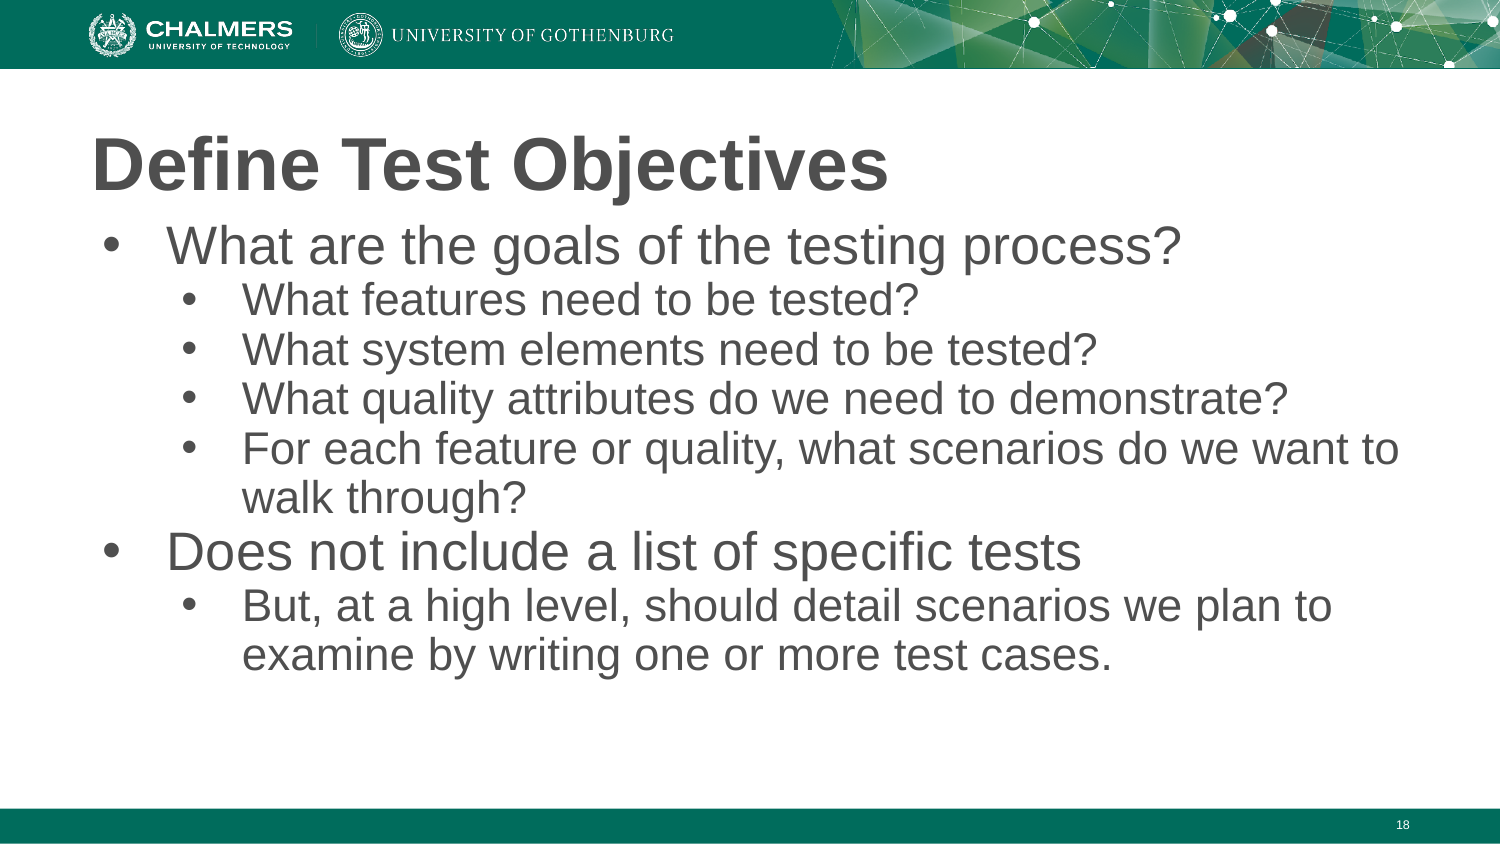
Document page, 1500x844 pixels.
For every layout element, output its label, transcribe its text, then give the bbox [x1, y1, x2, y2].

picture [759, 0, 1500, 68]
slide_number ‹#› [1074, 809, 1425, 844]
title Define Test Objectives [76, 100, 1425, 210]
list What are the goals of the testing process? What features need to be tested? What system elements need to be tested? What quality attributes do we need to demonstrate? For each feature or quality, what scenarios do we want to walk through? Does not include a list of specific tests But, at a high level, should detail scenarios we plan to examine by writing one or more test cases. [76, 210, 1425, 782]
picture [64, 0, 696, 85]
